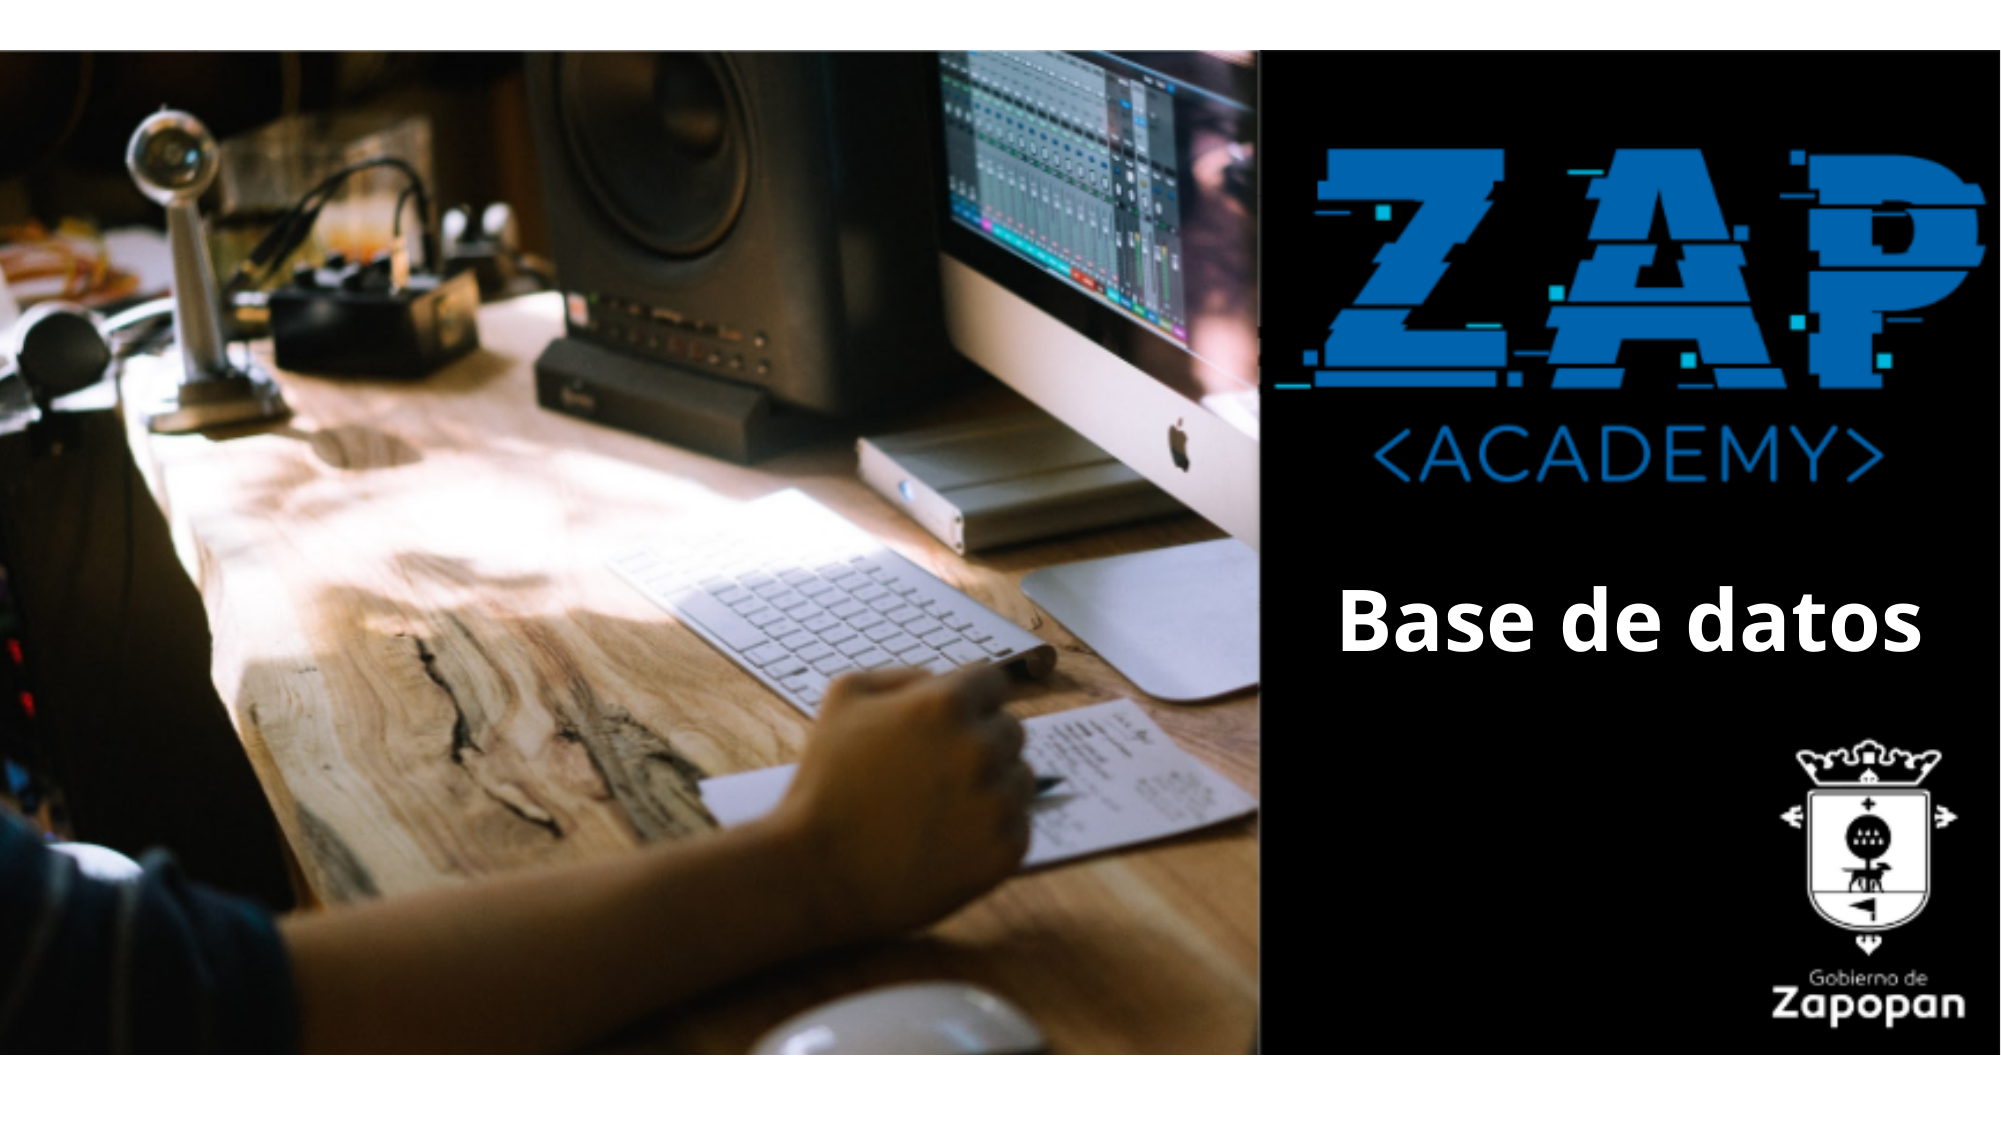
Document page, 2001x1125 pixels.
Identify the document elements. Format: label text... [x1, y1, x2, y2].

picture [0, 50, 2001, 1055]
title Base de datos [1260, 519, 2000, 678]
